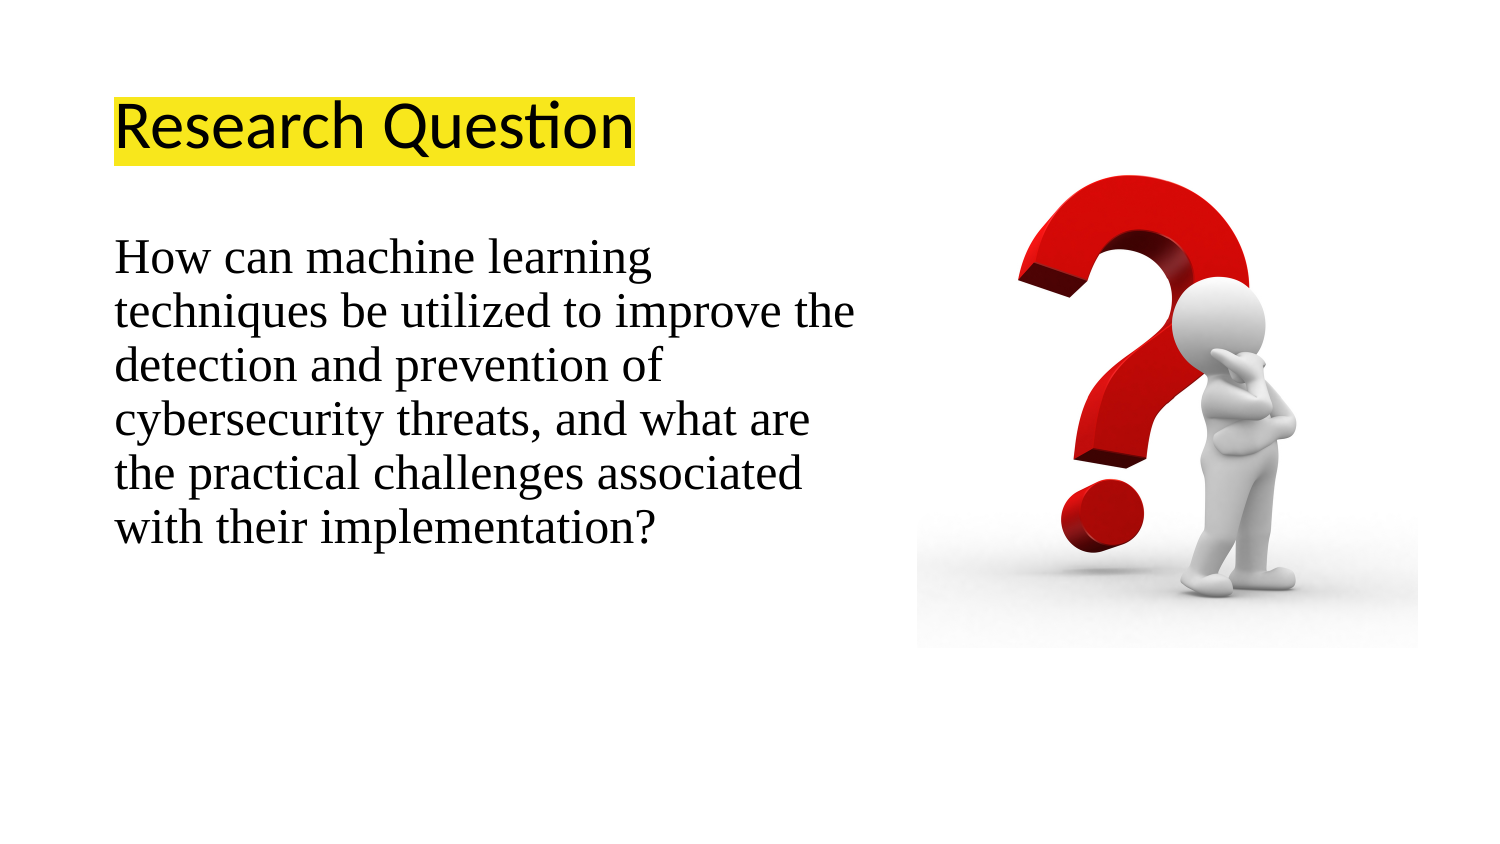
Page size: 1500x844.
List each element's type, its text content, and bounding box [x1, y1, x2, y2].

list How can machine learning techniques be utilized to improve the detection and prevention of cybersecurity threats, and what are the practical challenges associated with their implementation? [103, 224, 886, 760]
picture [917, 147, 1418, 648]
title Research Question [103, 44, 1397, 208]
